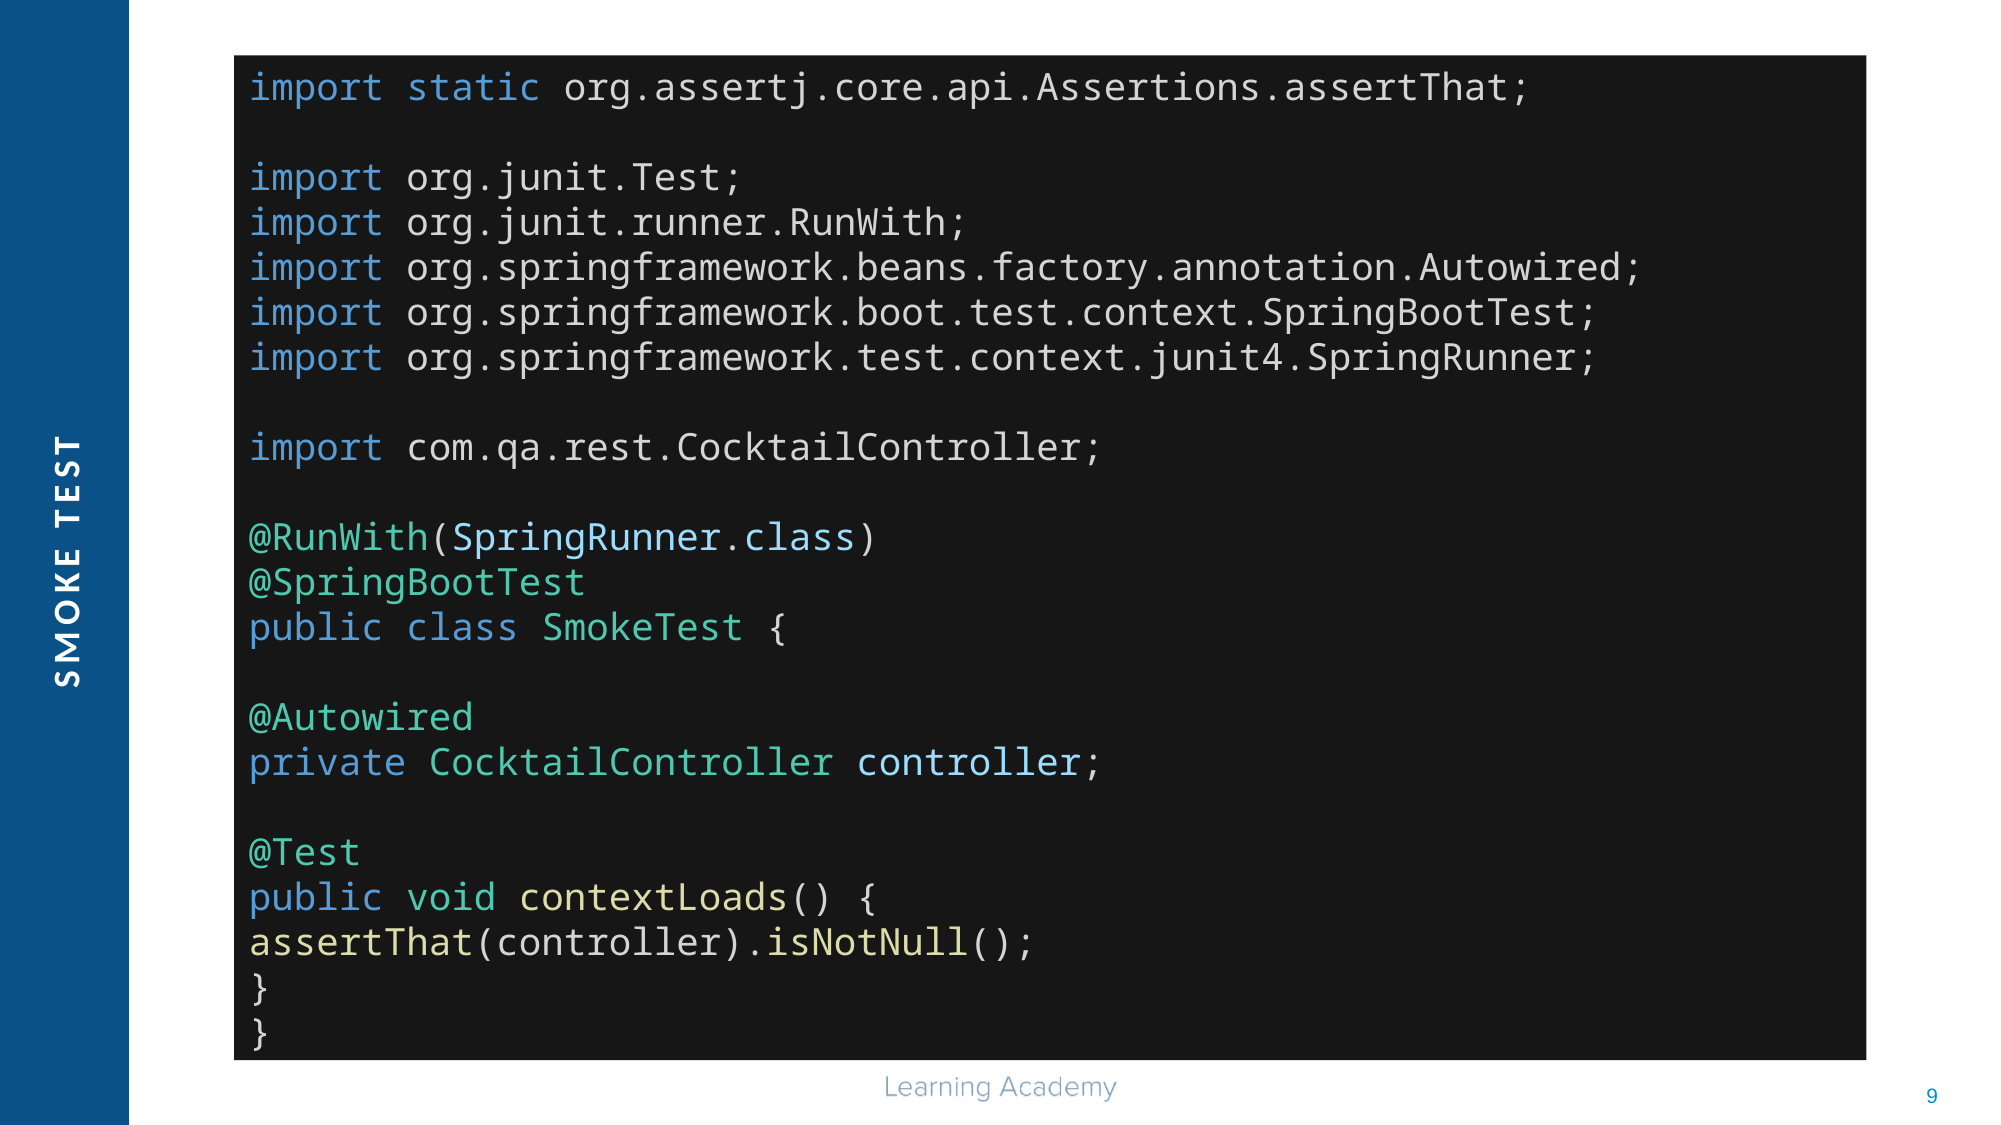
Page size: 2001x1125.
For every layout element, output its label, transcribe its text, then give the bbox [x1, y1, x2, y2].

title Smoke test [40, 0, 89, 1125]
text_box import static org.assertj.core.api.Assertions.assertThat; import org.junit.Test; import org.junit.runner.RunWith; import org.springframework.beans.factory.annotation.Autowired; import org.springframework.boot.test.context.SpringBootTest; import org.springframework.test.context.junit4.SpringRunner; import com.qa.rest.CocktailController; @RunWith(SpringRunner.class) @SpringBootTest public class SmokeTest { @Autowired private CocktailController controller; @Test public void contextLoads() { assertThat(controller).isNotNull(); } } [234, 55, 1867, 1061]
